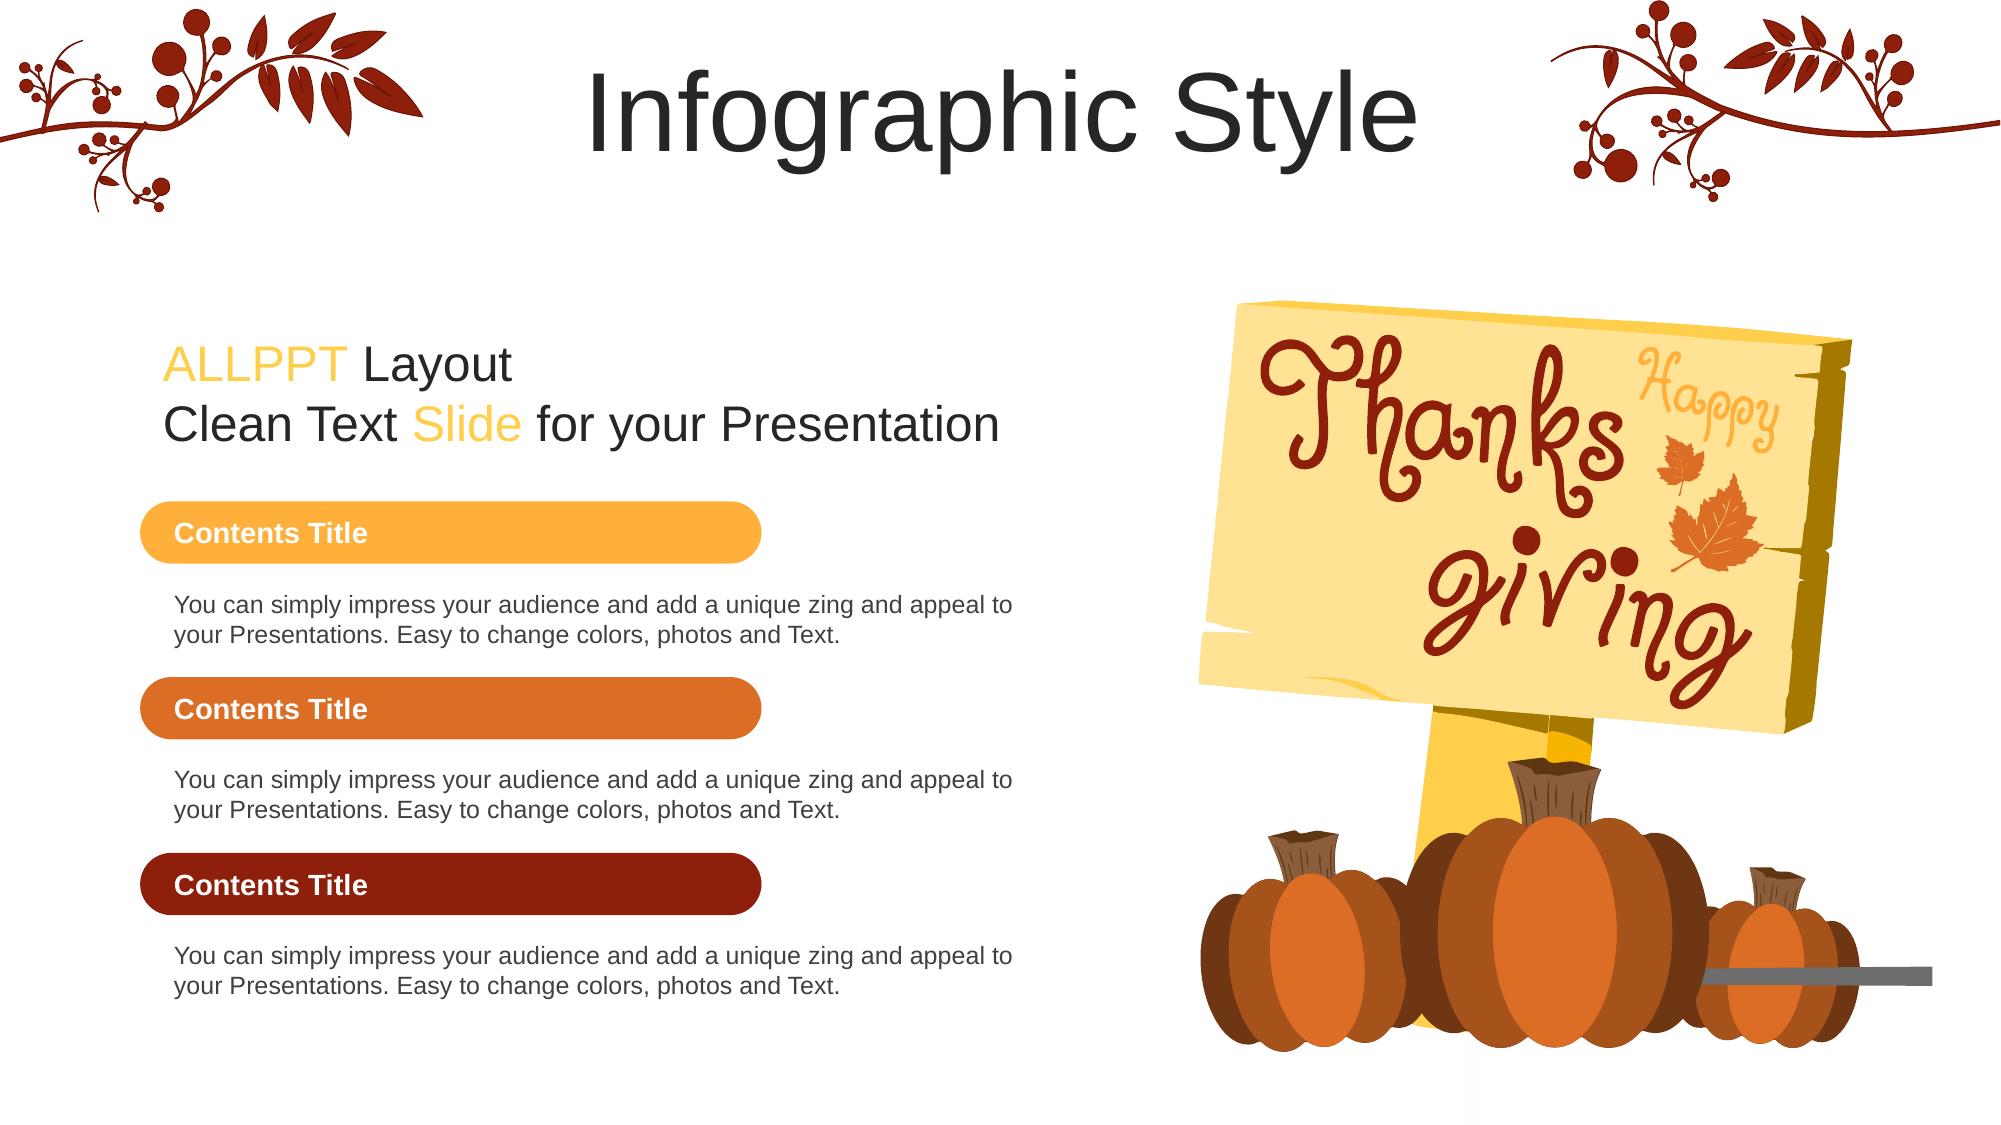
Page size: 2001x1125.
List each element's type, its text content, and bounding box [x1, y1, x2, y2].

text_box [140, 852, 1079, 1009]
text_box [140, 677, 1079, 833]
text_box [1198, 300, 1852, 1036]
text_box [1709, 867, 1862, 1045]
text_box ALLPPT Layout Clean Text Slide for your Presentation [148, 324, 1018, 459]
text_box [1198, 828, 1400, 1048]
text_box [1257, 337, 1626, 511]
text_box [1631, 358, 1781, 442]
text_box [140, 501, 1079, 657]
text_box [1400, 757, 1709, 1048]
list Infographic Style [53, 55, 1952, 175]
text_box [1425, 540, 1753, 688]
